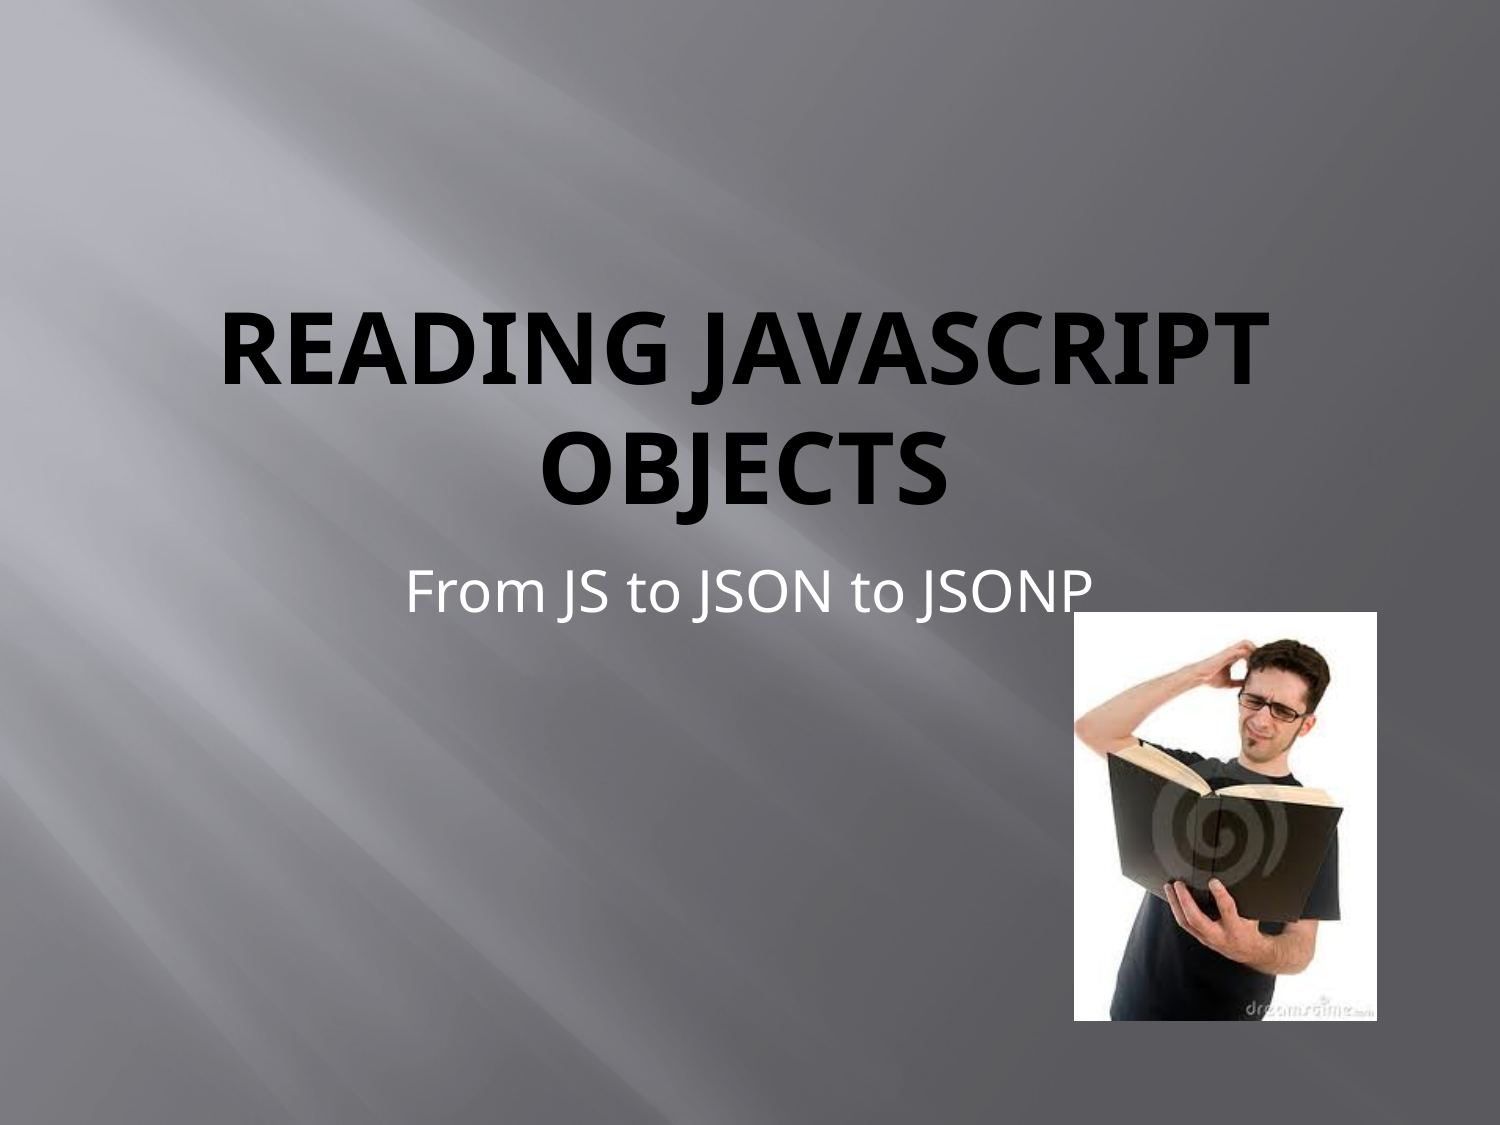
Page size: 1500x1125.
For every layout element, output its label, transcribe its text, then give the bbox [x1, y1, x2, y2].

title Reading JavaScript objects [69, 224, 1420, 525]
picture [1074, 612, 1377, 1021]
subtitle From JS to JSON to JSONP [225, 546, 1275, 834]
